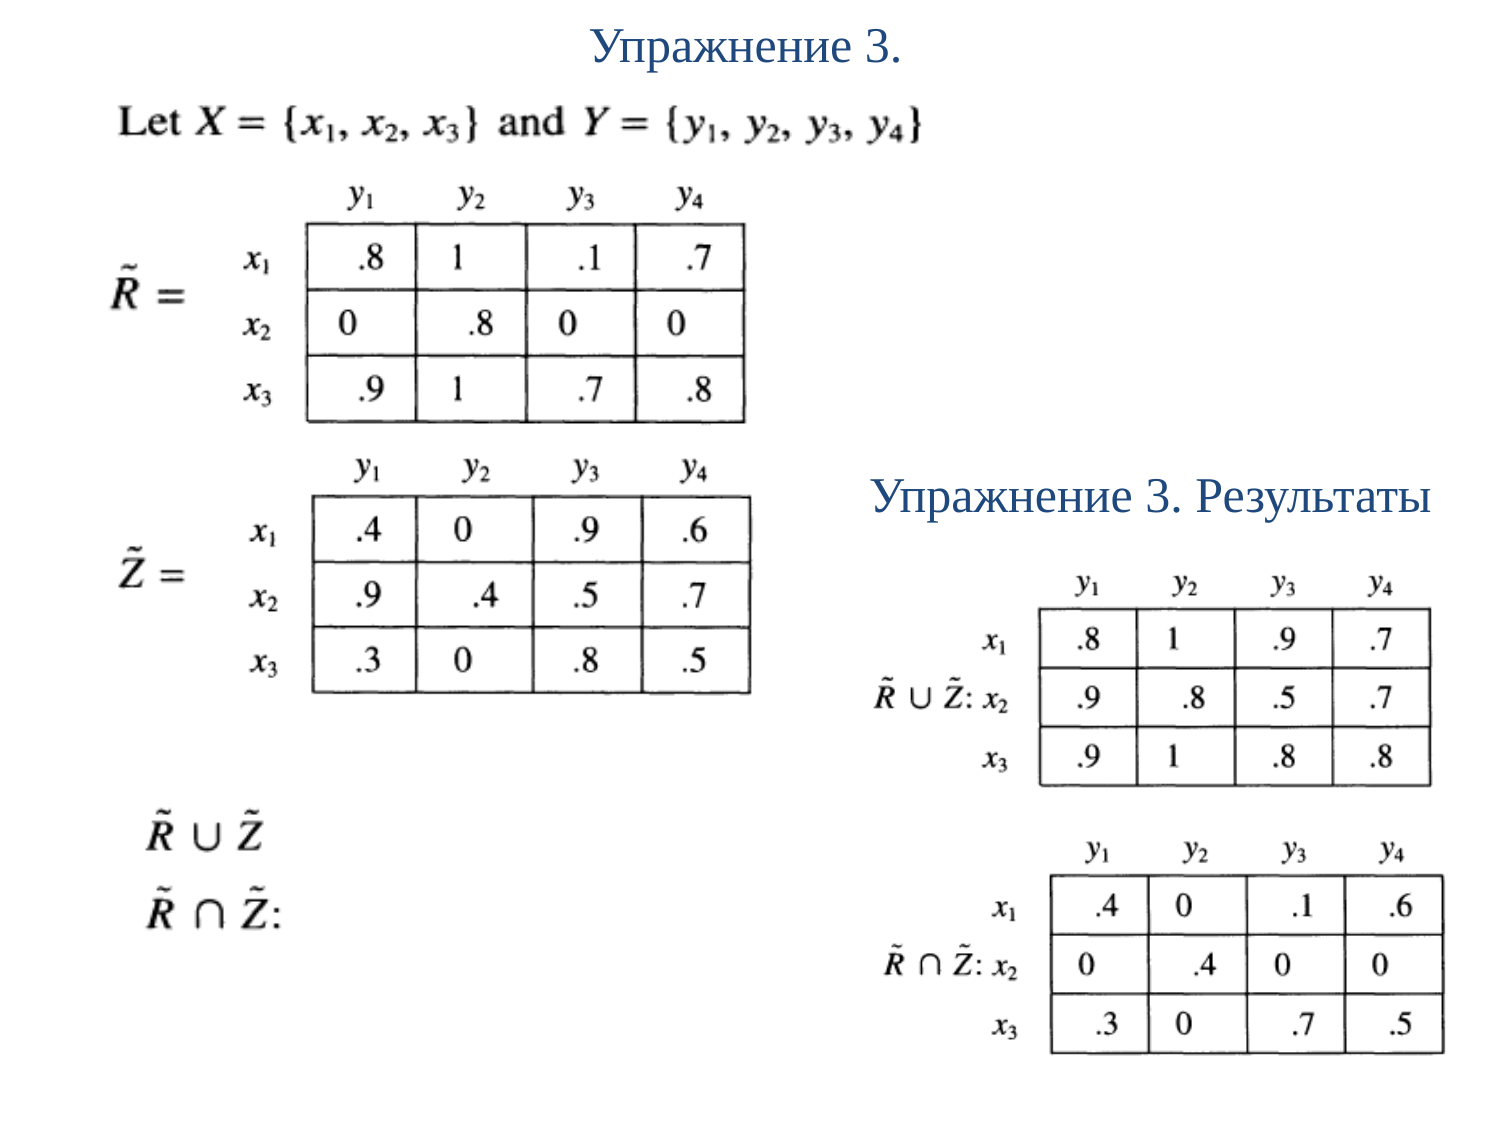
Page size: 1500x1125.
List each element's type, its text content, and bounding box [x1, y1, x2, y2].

picture [850, 837, 1500, 1090]
text_box Упражнение 3. Результаты [826, 447, 1474, 538]
picture [142, 798, 288, 964]
picture [100, 255, 190, 345]
picture [100, 527, 199, 622]
title Упражнение 3. [76, 1, 1427, 84]
picture [850, 557, 1486, 818]
picture [100, 83, 954, 739]
